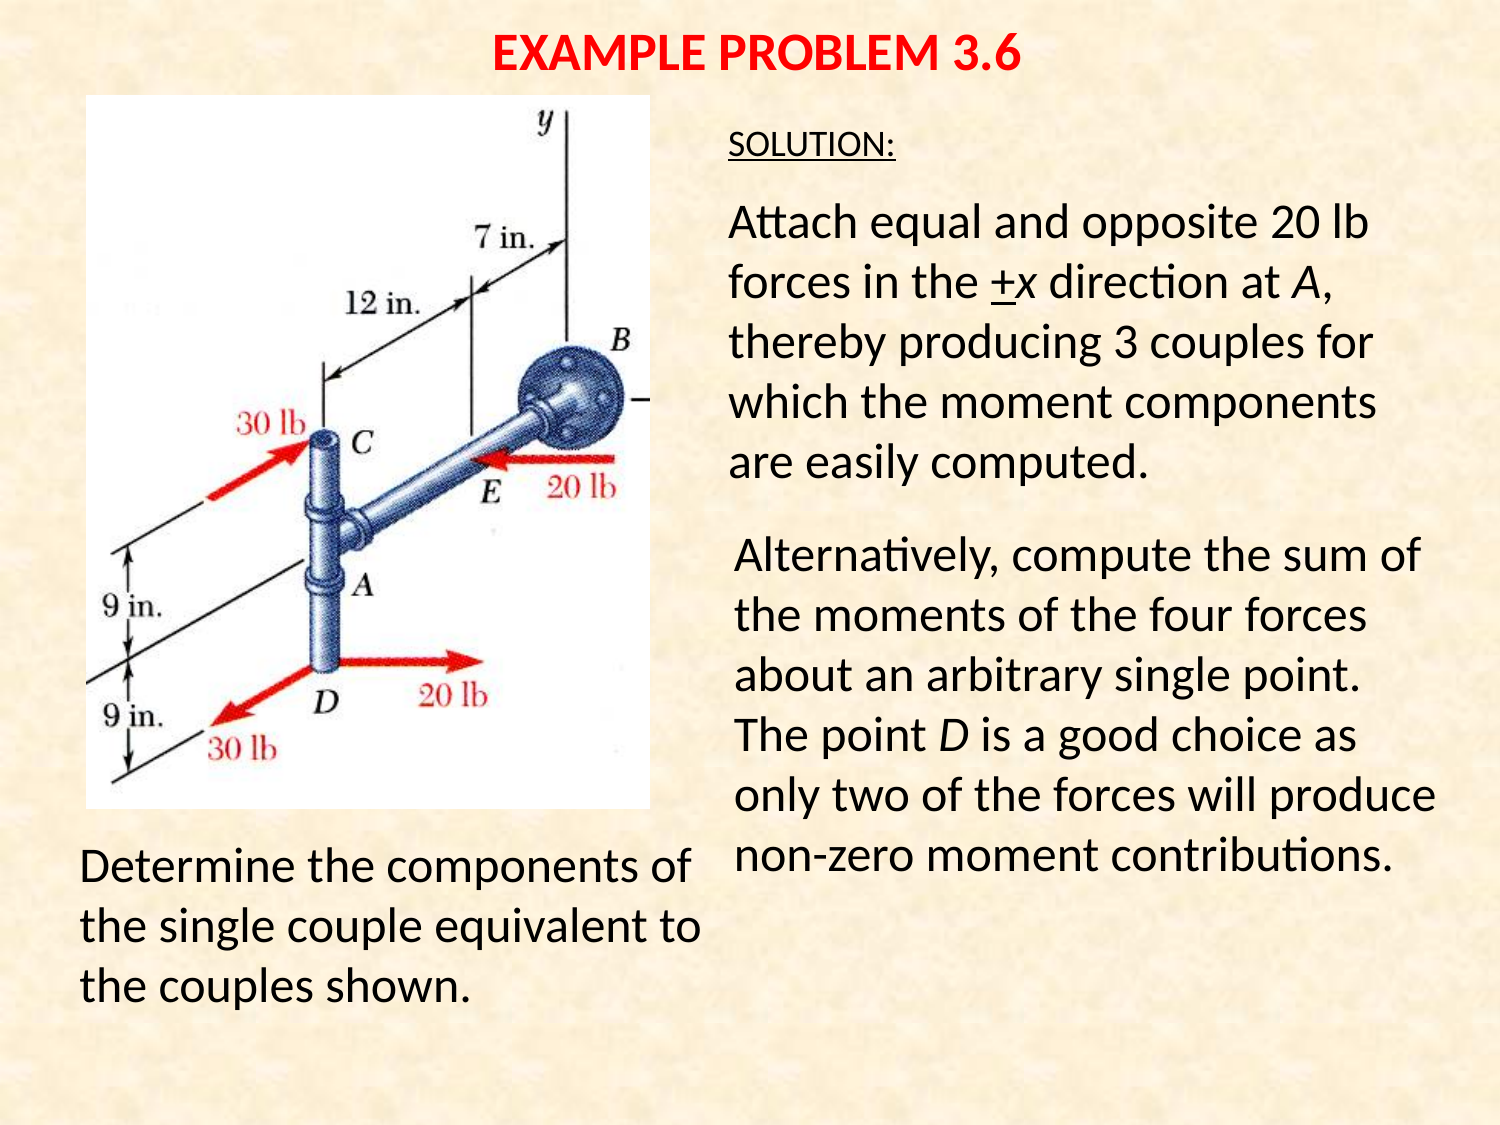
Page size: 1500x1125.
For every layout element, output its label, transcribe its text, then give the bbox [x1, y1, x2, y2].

picture [0, 0, 1500, 1125]
text_box Alternatively, compute the sum of the moments of the four forces about an arbitrary single point. The point D is a good choice as only two of the forces will produce non-zero moment contributions. [719, 513, 1469, 889]
title EXAMPLE PROBLEM 3.6 [64, 8, 1450, 90]
text_box Determine the components of the single couple equivalent to the couples shown. [64, 824, 720, 1020]
text_box SOLUTION: Attach equal and opposite 20 lb forces in the +x direction at A, thereby producing 3 couples for which the moment components are easily computed. [713, 111, 1413, 497]
